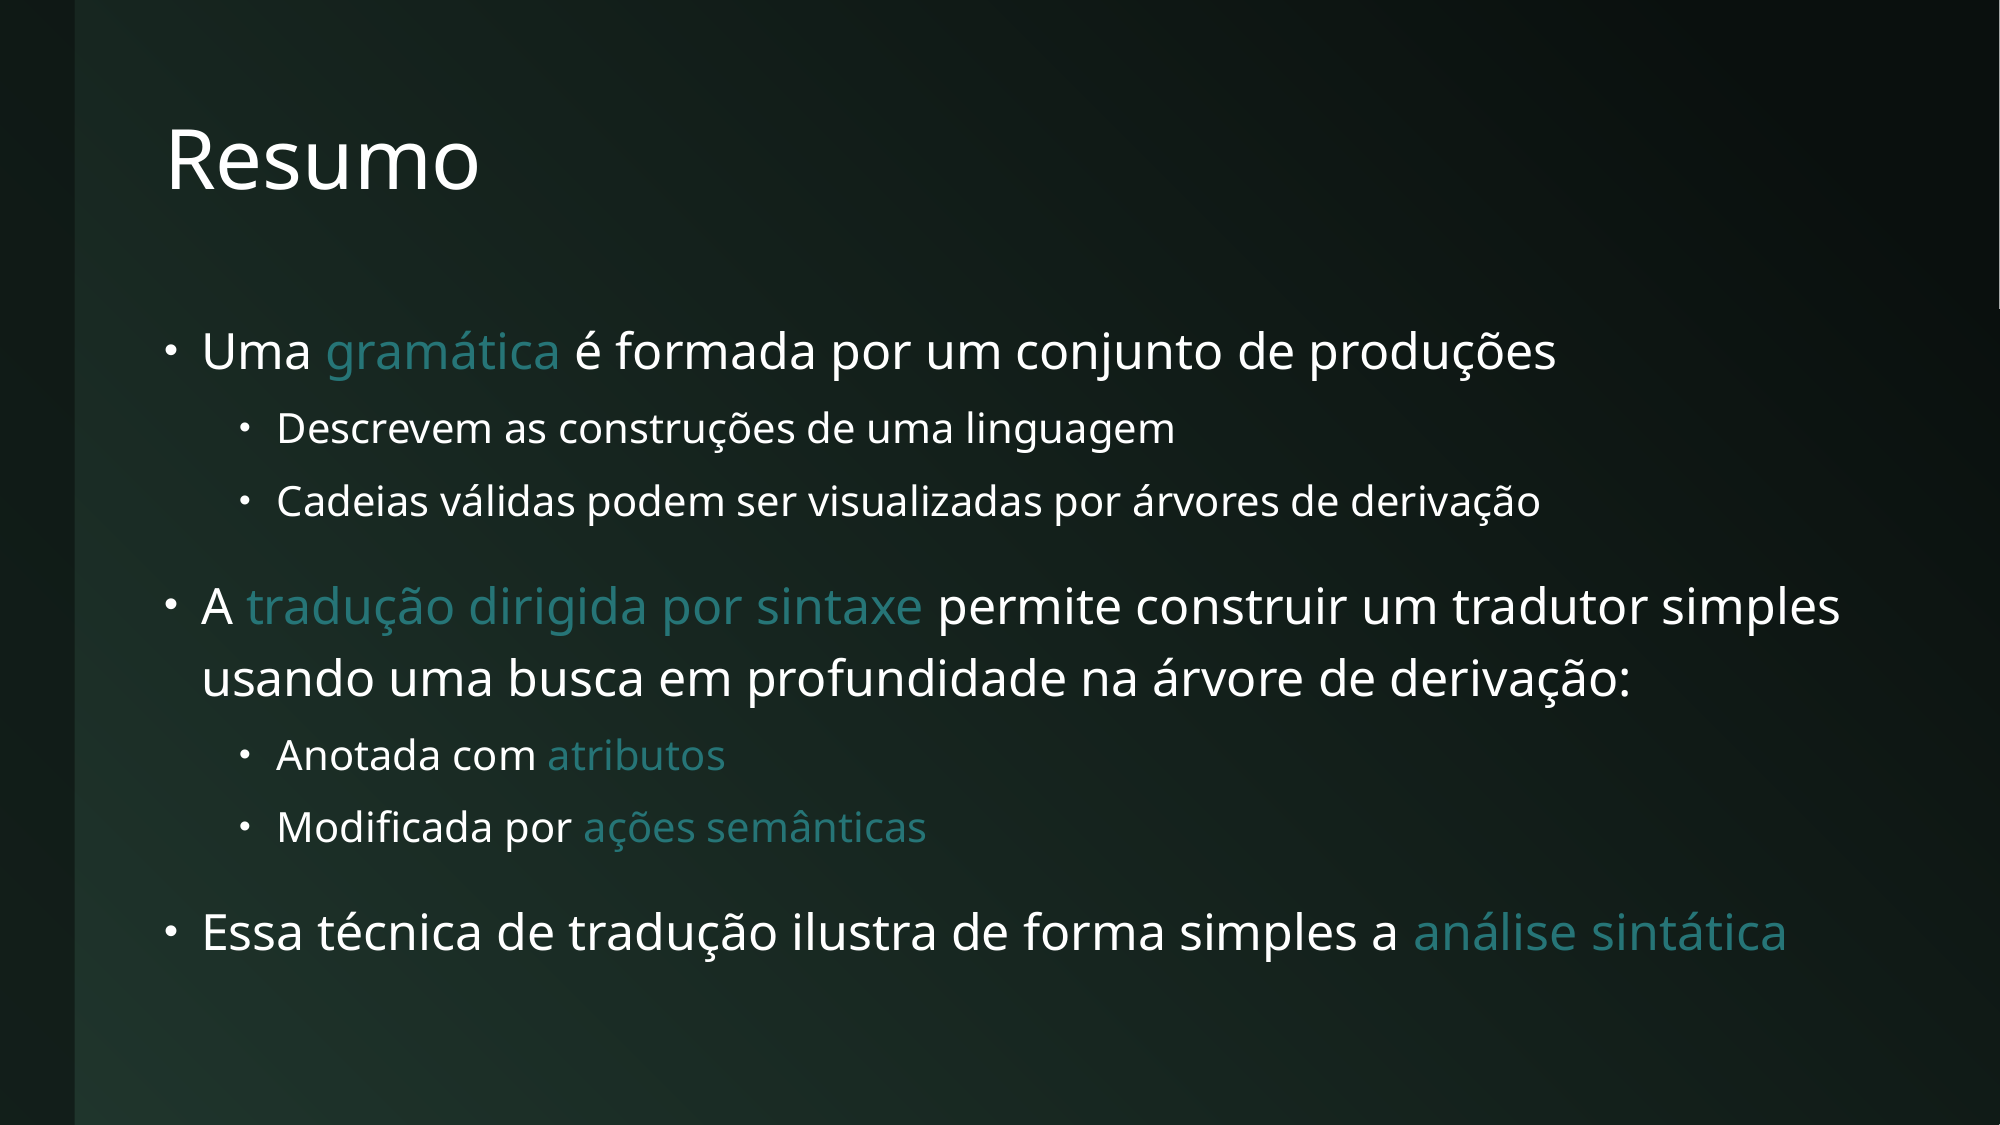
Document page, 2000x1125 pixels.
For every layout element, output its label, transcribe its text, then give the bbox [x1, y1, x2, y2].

list Uma gramática é formada por um conjunto de produções Descrevem as construções de uma linguagem Cadeias válidas podem ser visualizadas por árvores de derivação A tradução dirigida por sintaxe permite construir um tradutor simples usando uma busca em profundidade na árvore de derivação: Anotada com atributos Modificada por ações semânticas Essa técnica de tradução ilustra de forma simples a análise sintática [149, 299, 1898, 1025]
title Resumo [149, 62, 1898, 263]
